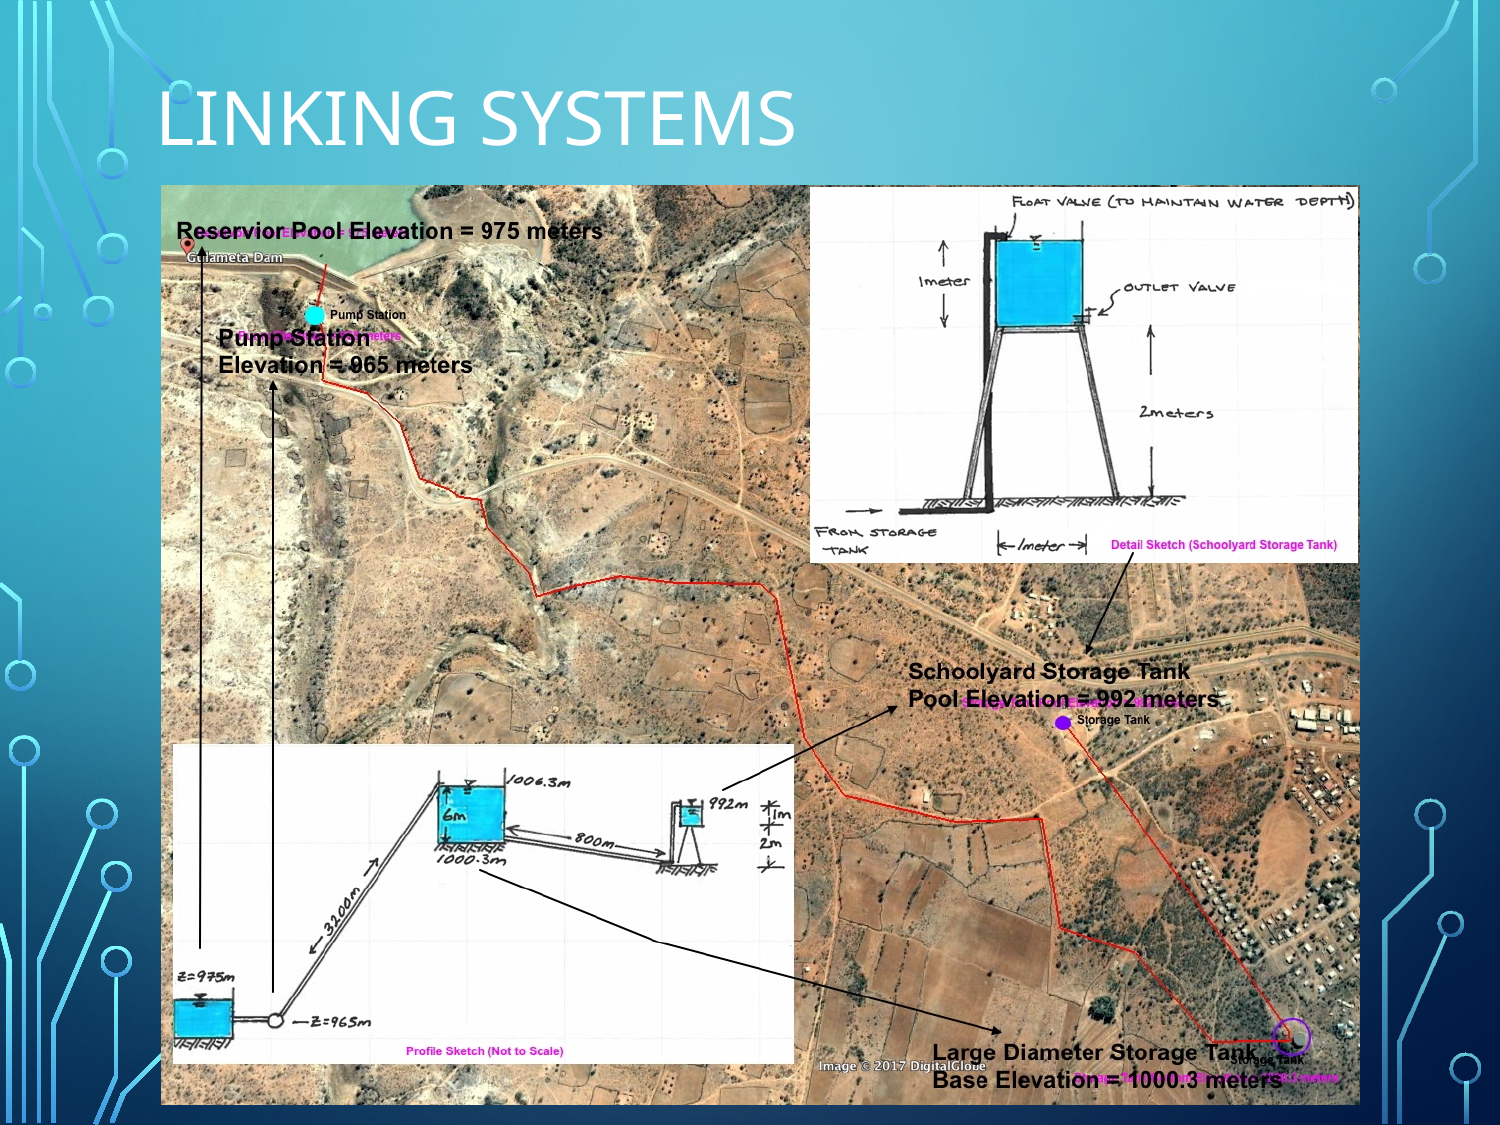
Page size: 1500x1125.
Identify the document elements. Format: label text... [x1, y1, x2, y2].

picture [160, 185, 1360, 1106]
title Linking systems [140, 0, 1360, 243]
